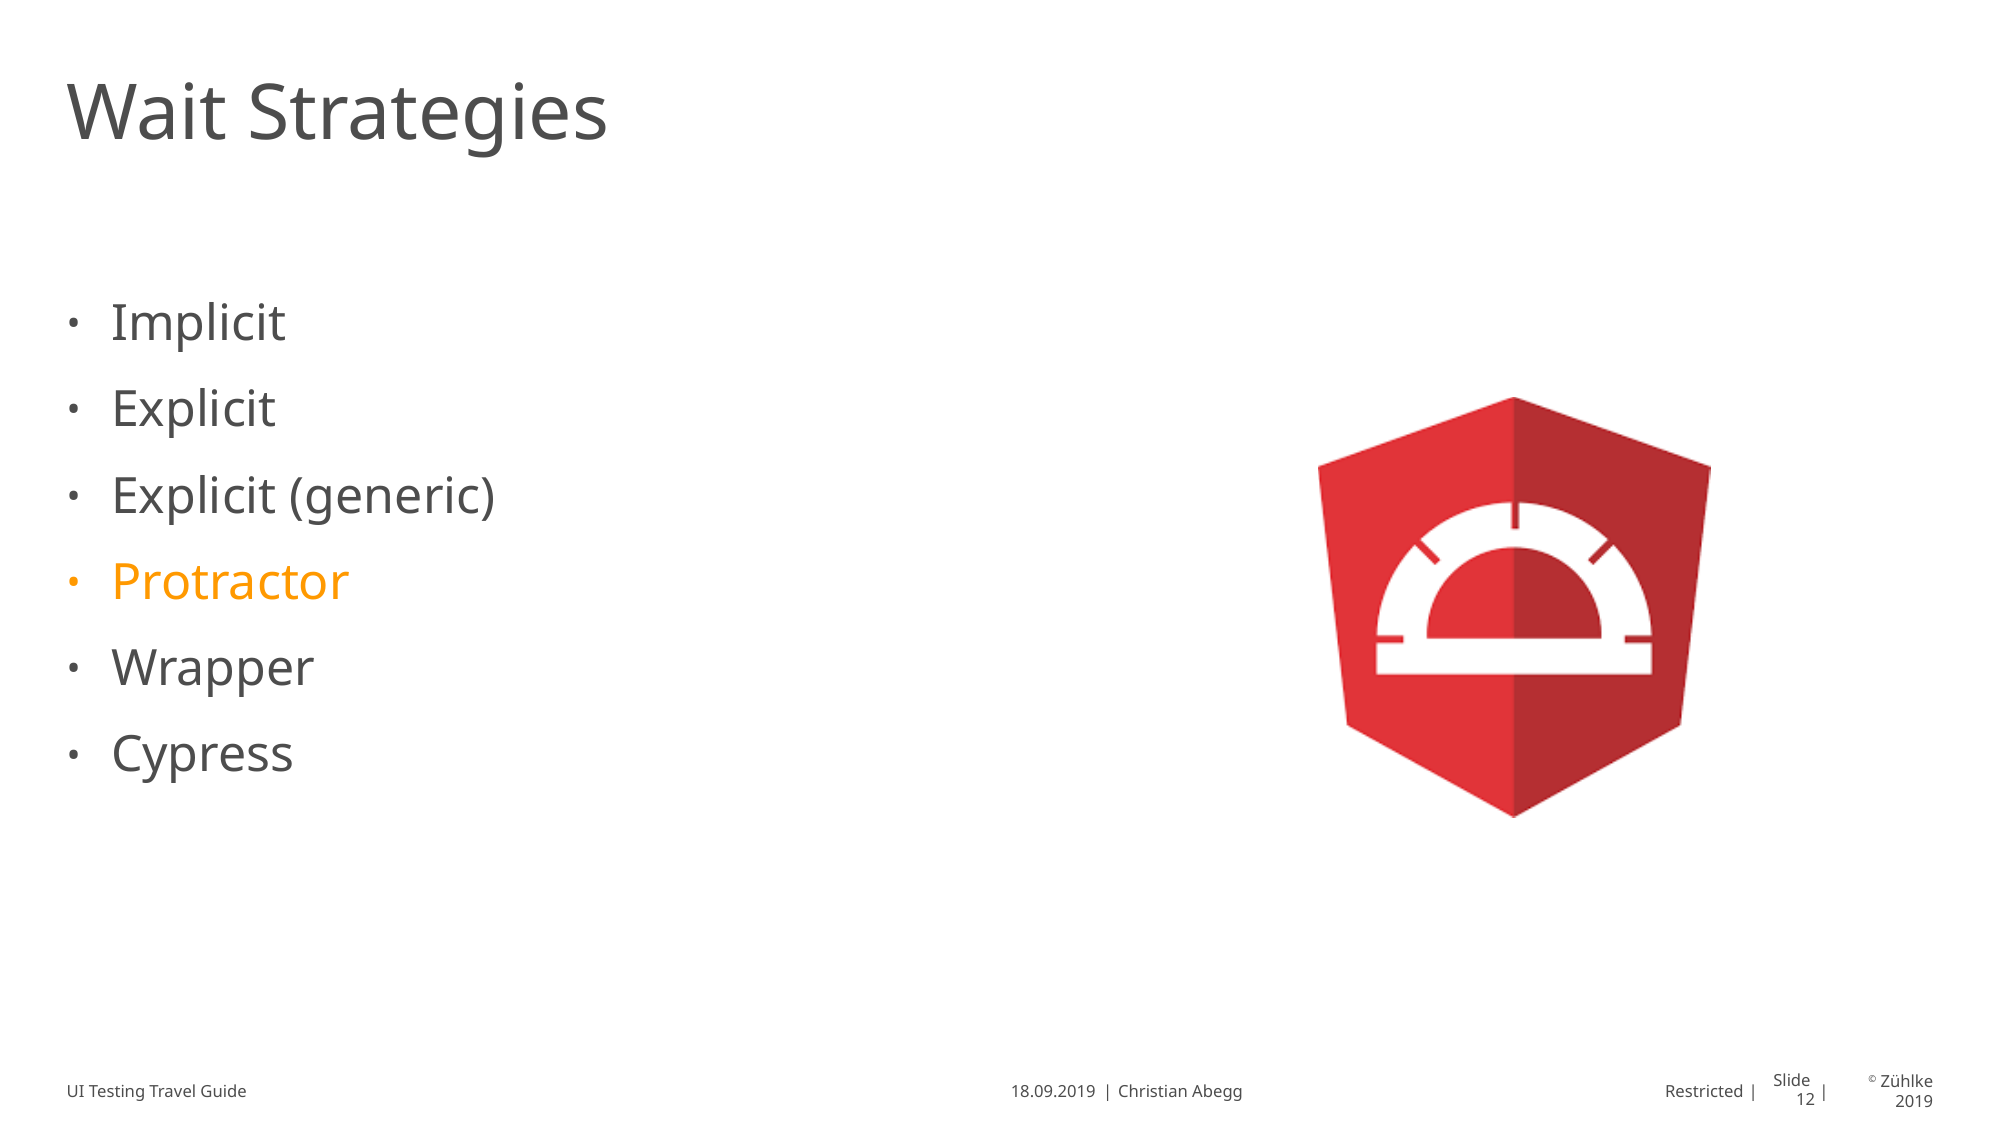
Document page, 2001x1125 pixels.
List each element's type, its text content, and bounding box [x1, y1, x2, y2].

picture [1318, 396, 1711, 819]
title Wait Strategies [66, 66, 1934, 177]
list Implicit Explicit Explicit (generic) Protractor Wrapper Cypress [66, 293, 1934, 1059]
